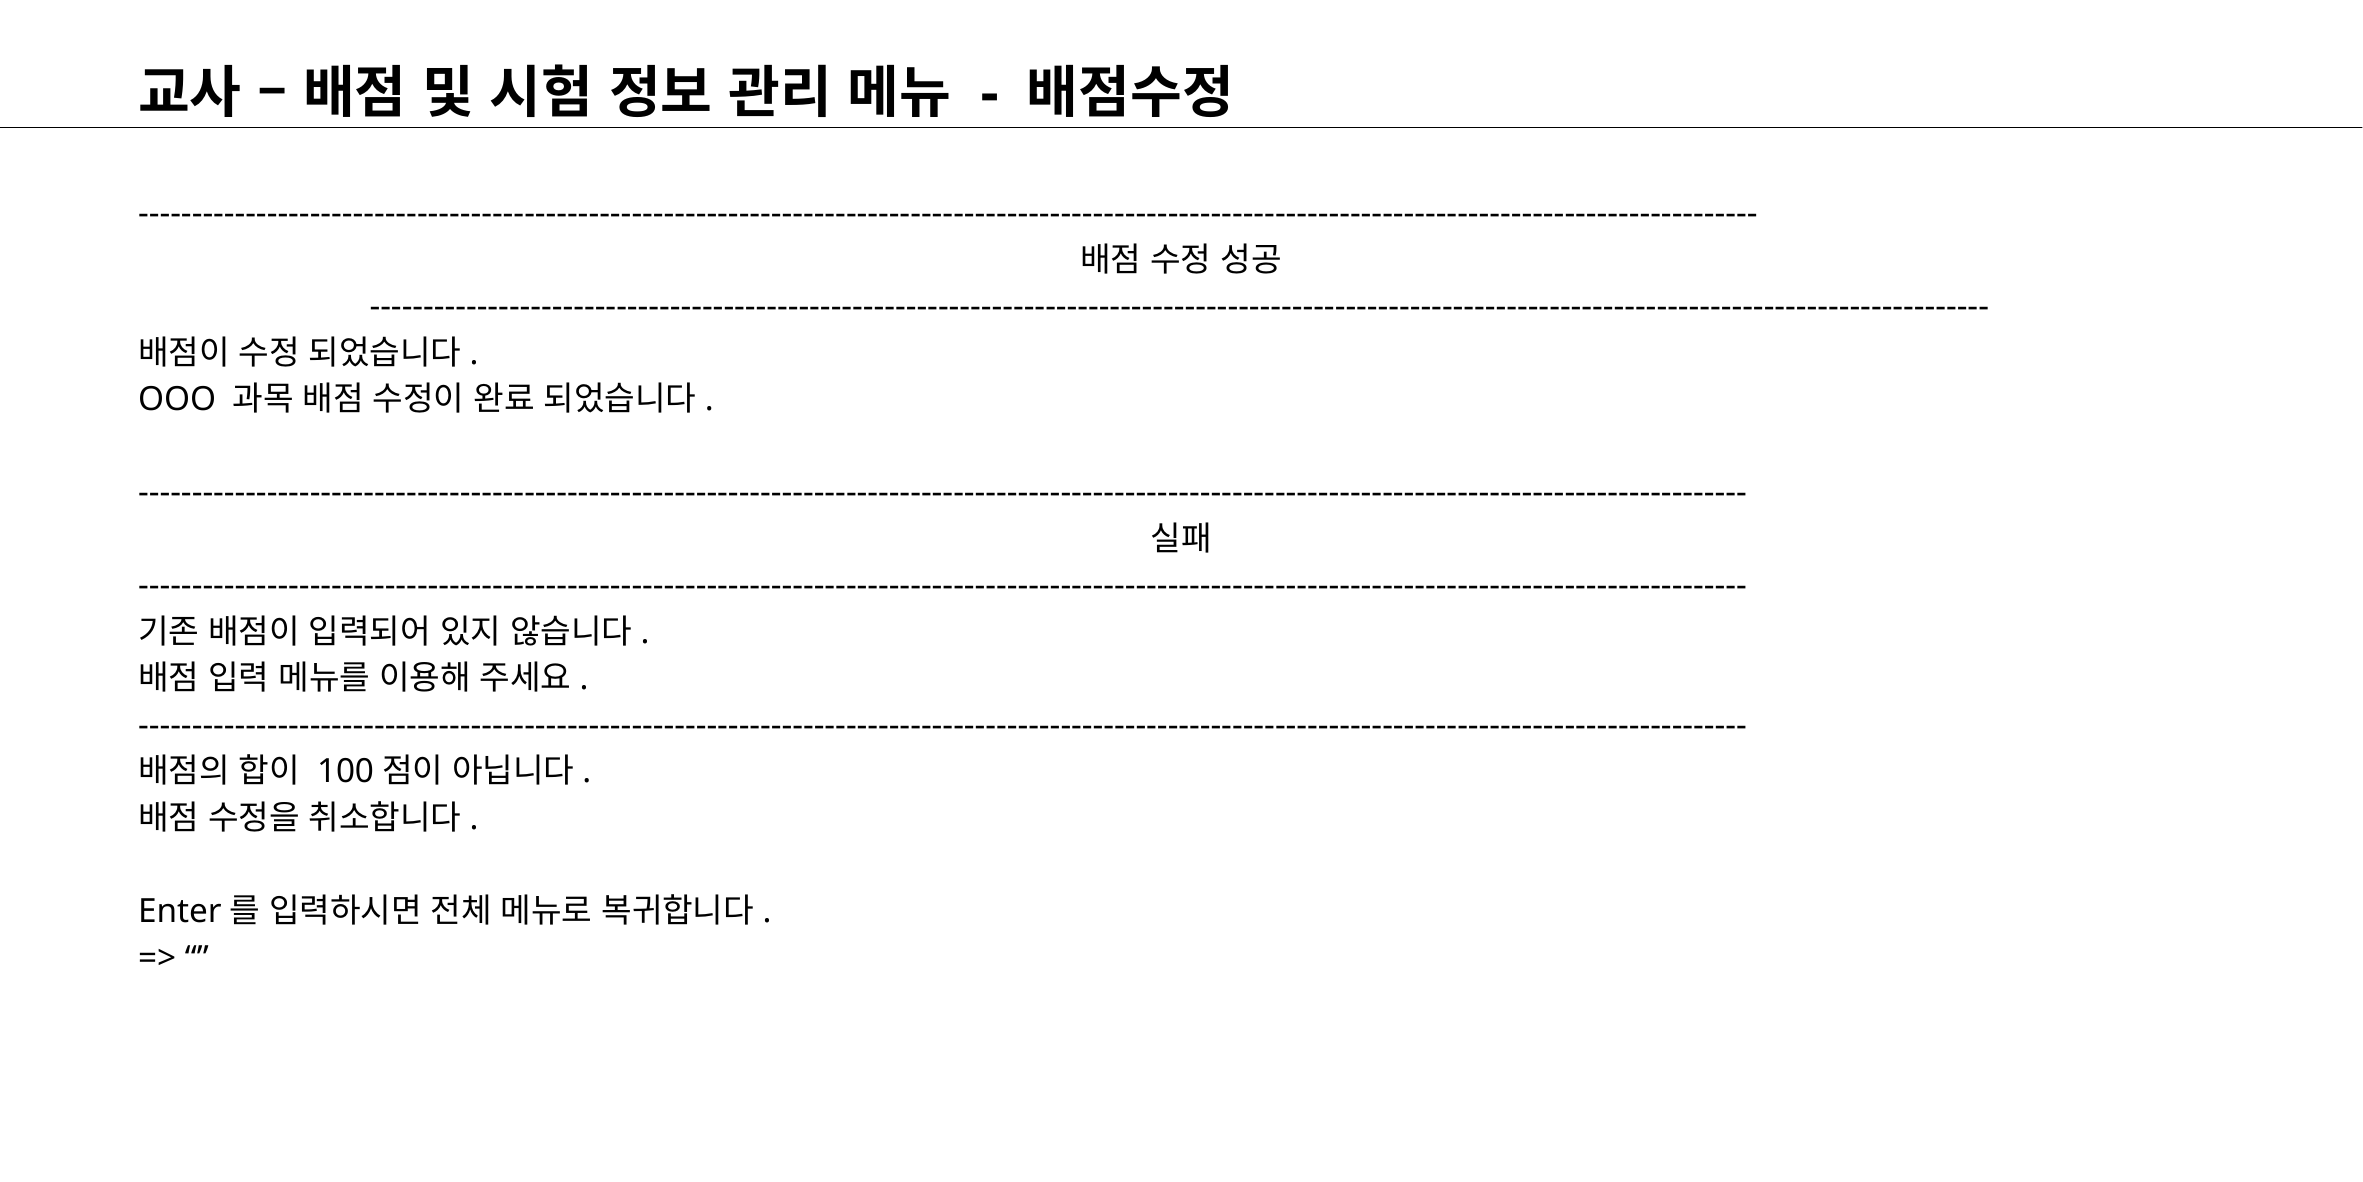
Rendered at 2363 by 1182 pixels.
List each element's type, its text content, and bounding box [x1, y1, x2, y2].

title 교사 – 배점 및 시험 정보 관리 메뉴 - 배점수정 [118, 47, 2245, 126]
list ------------------------------------------------------------------------------------------------------------------------------------------------------- 배점 수정 성공 ------------------------------------------------------------------------------------------------------------------------------------------------------- 배점이 수정 되었습니다. OOO 과목 배점 수정이 완료 되었습니다. ------------------------------------------------------------------------------------------------------------------------------------------------------ 실패 ------------------------------------------------------------------------------------------------------------------------------------------------------ 기존 배점이 입력되어 있지 않습니다. 배점 입력 메뉴를 이용해 주세요. ------------------------------------------------------------------------------------------------------------------------------------------------------ 배점의 합이 100점이 아닙니다. 배점 수정을 취소합니다. Enter를 입력하시면 전체 메뉴로 복귀합니다. => “” [118, 181, 2245, 1124]
